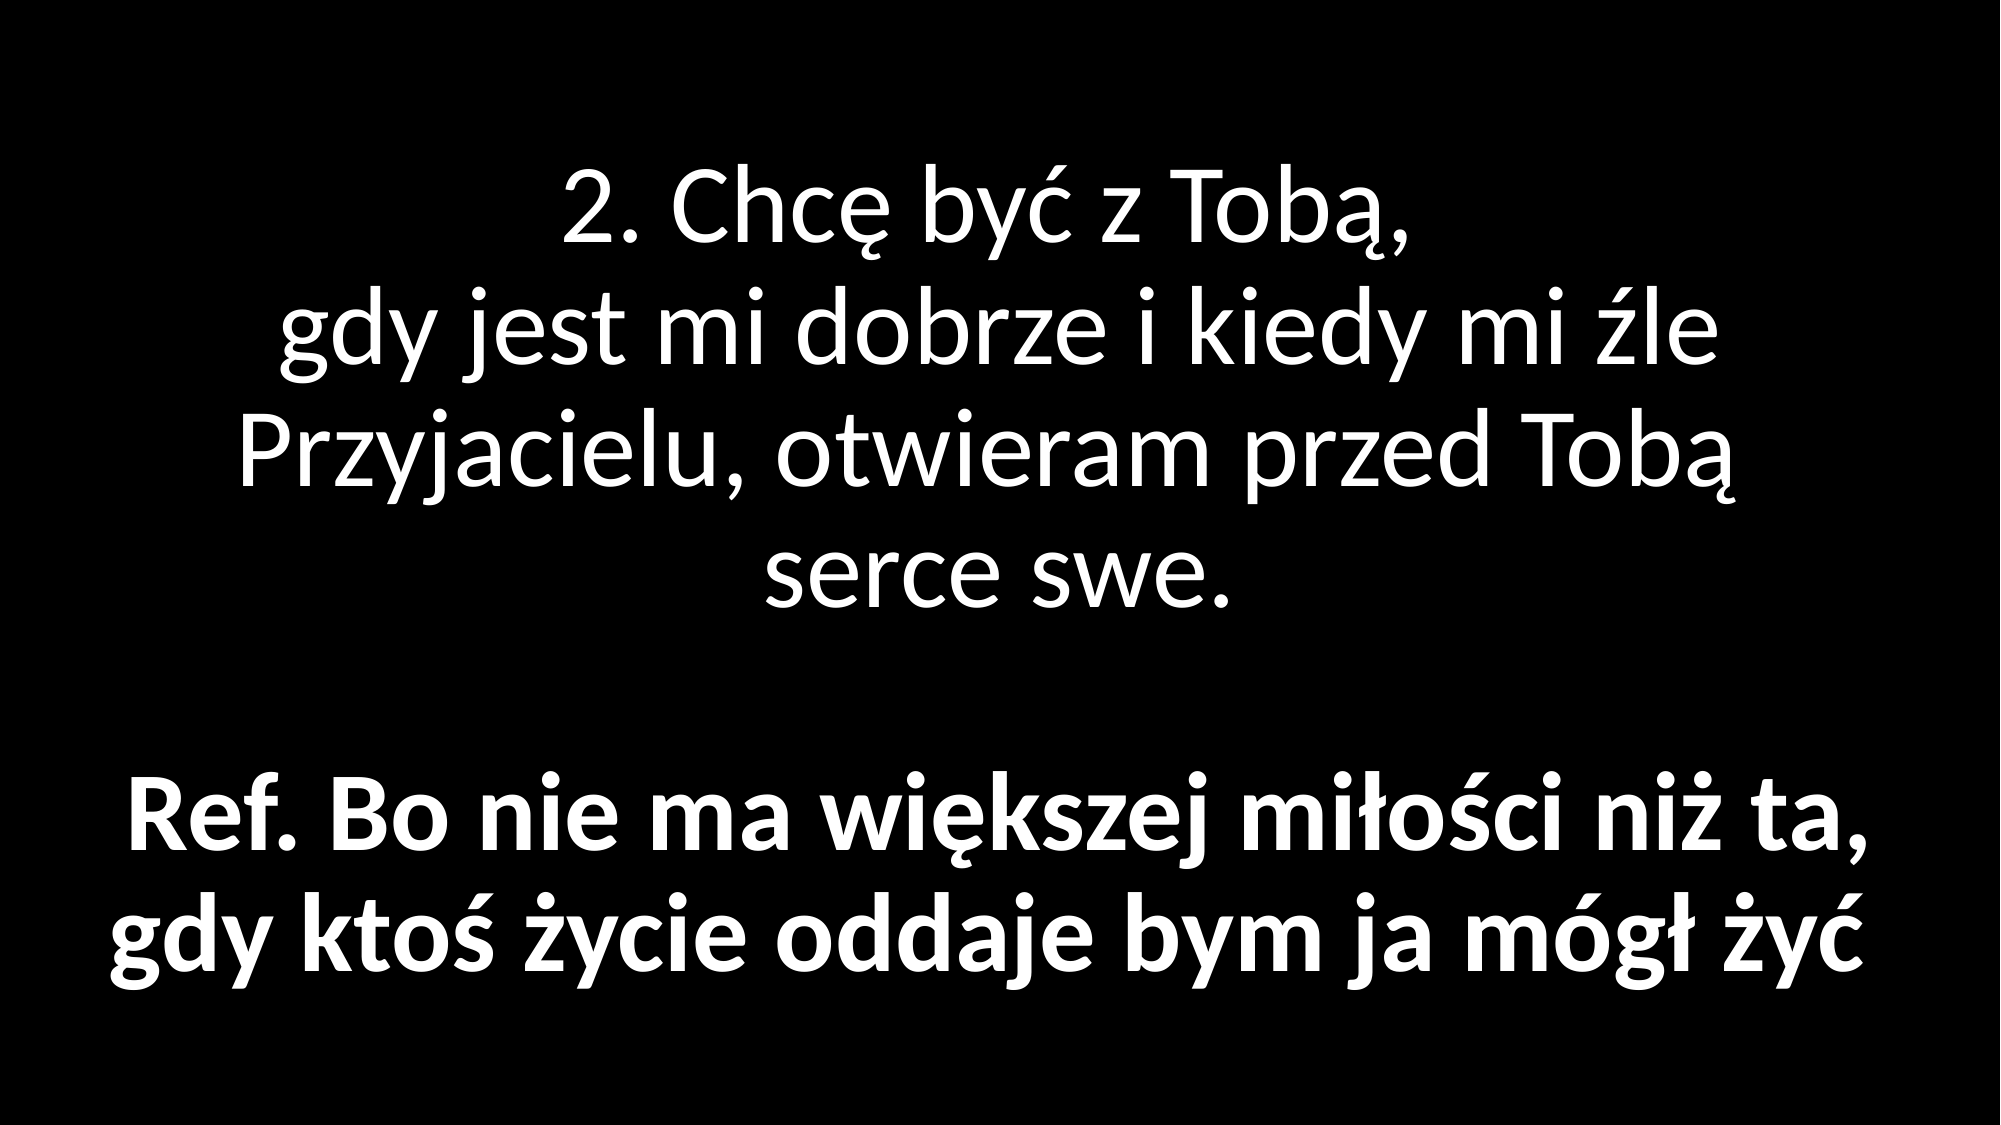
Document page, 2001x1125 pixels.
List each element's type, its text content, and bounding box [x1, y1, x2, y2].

title 2. Chcę być z Tobą, gdy jest mi dobrze i kiedy mi źle Przyjacielu, otwieram przed Tobą serce swe. Ref. Bo nie ma większej miłości niż ta, gdy ktoś życie oddaje bym ja mógł żyć [0, 8, 2000, 1125]
